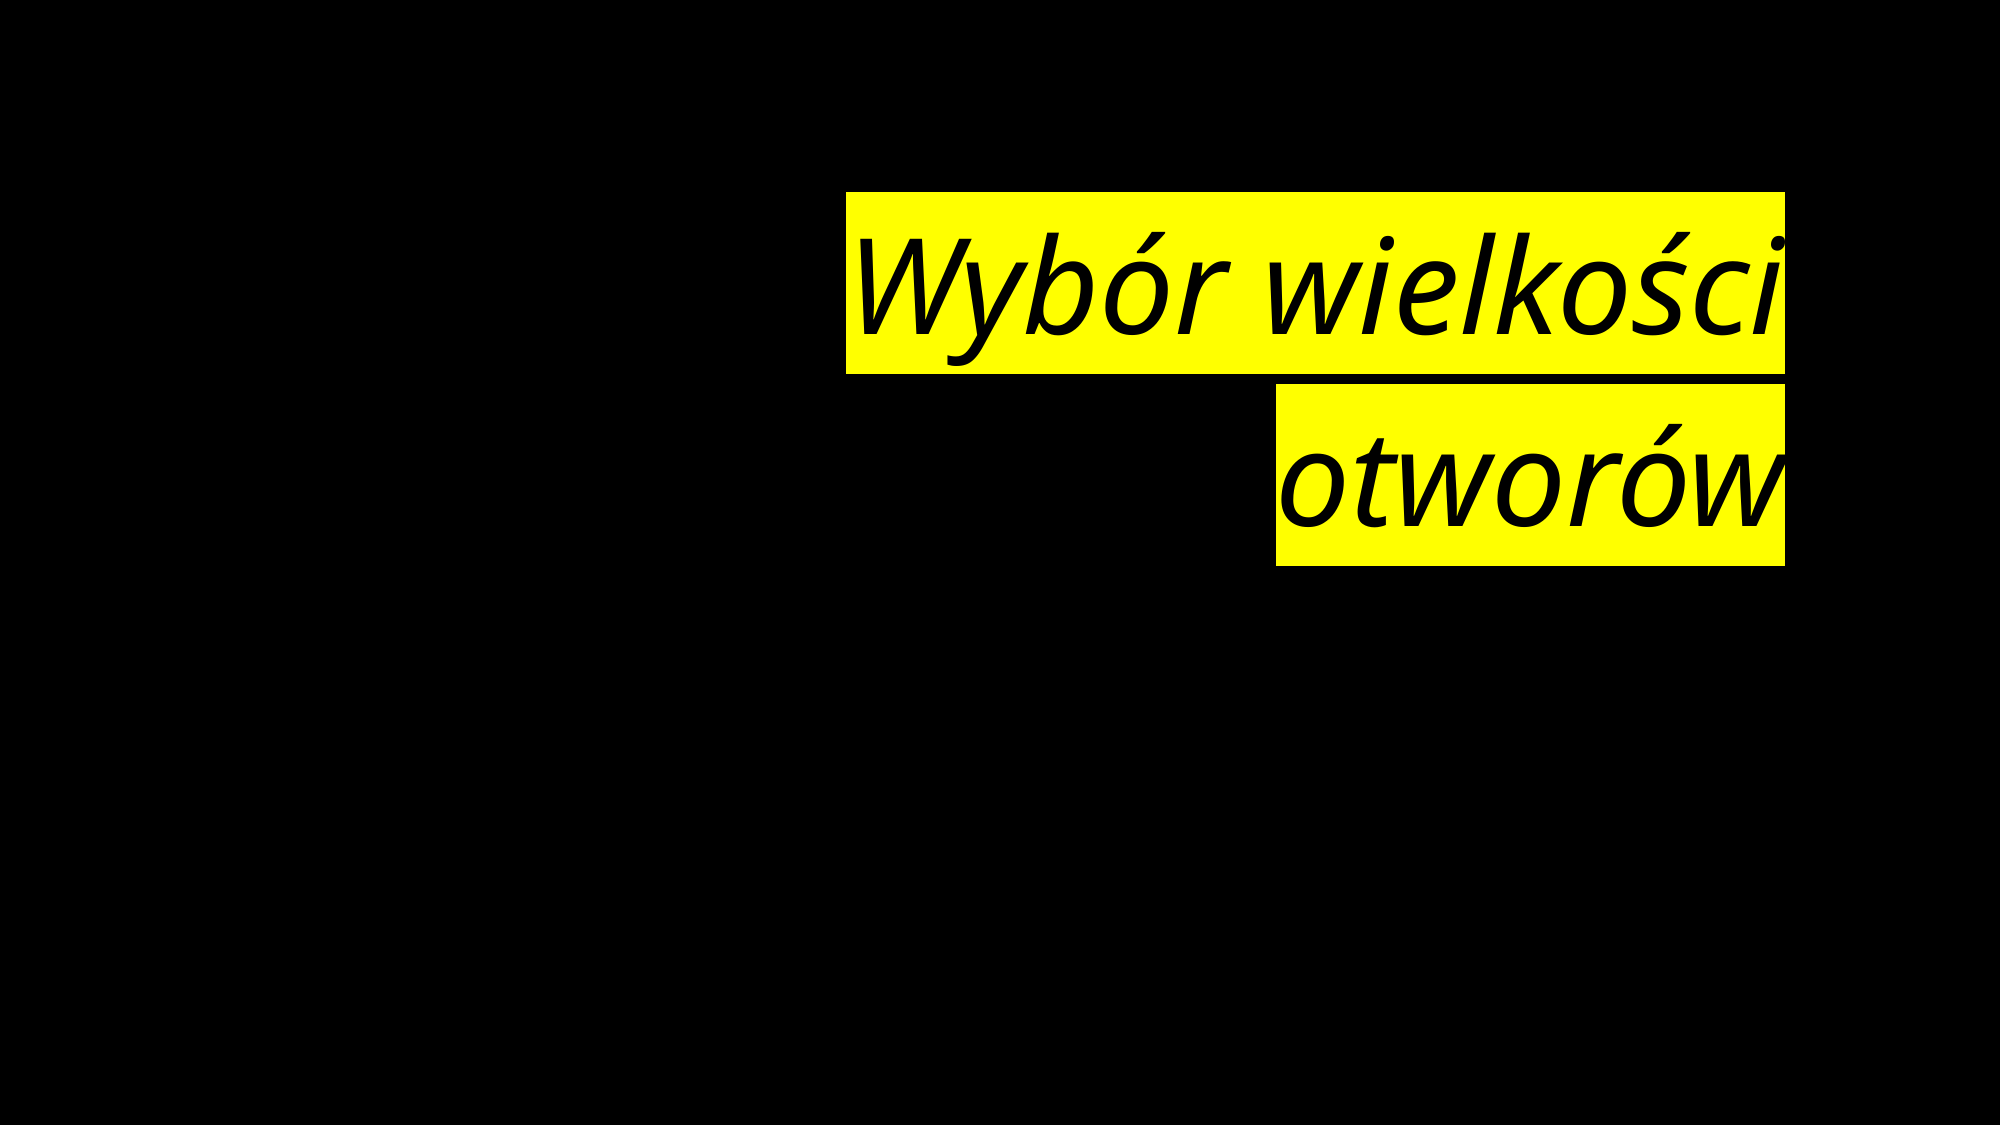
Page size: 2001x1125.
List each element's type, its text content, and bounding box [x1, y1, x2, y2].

title Wybór wielkości otworów [573, 161, 1800, 563]
